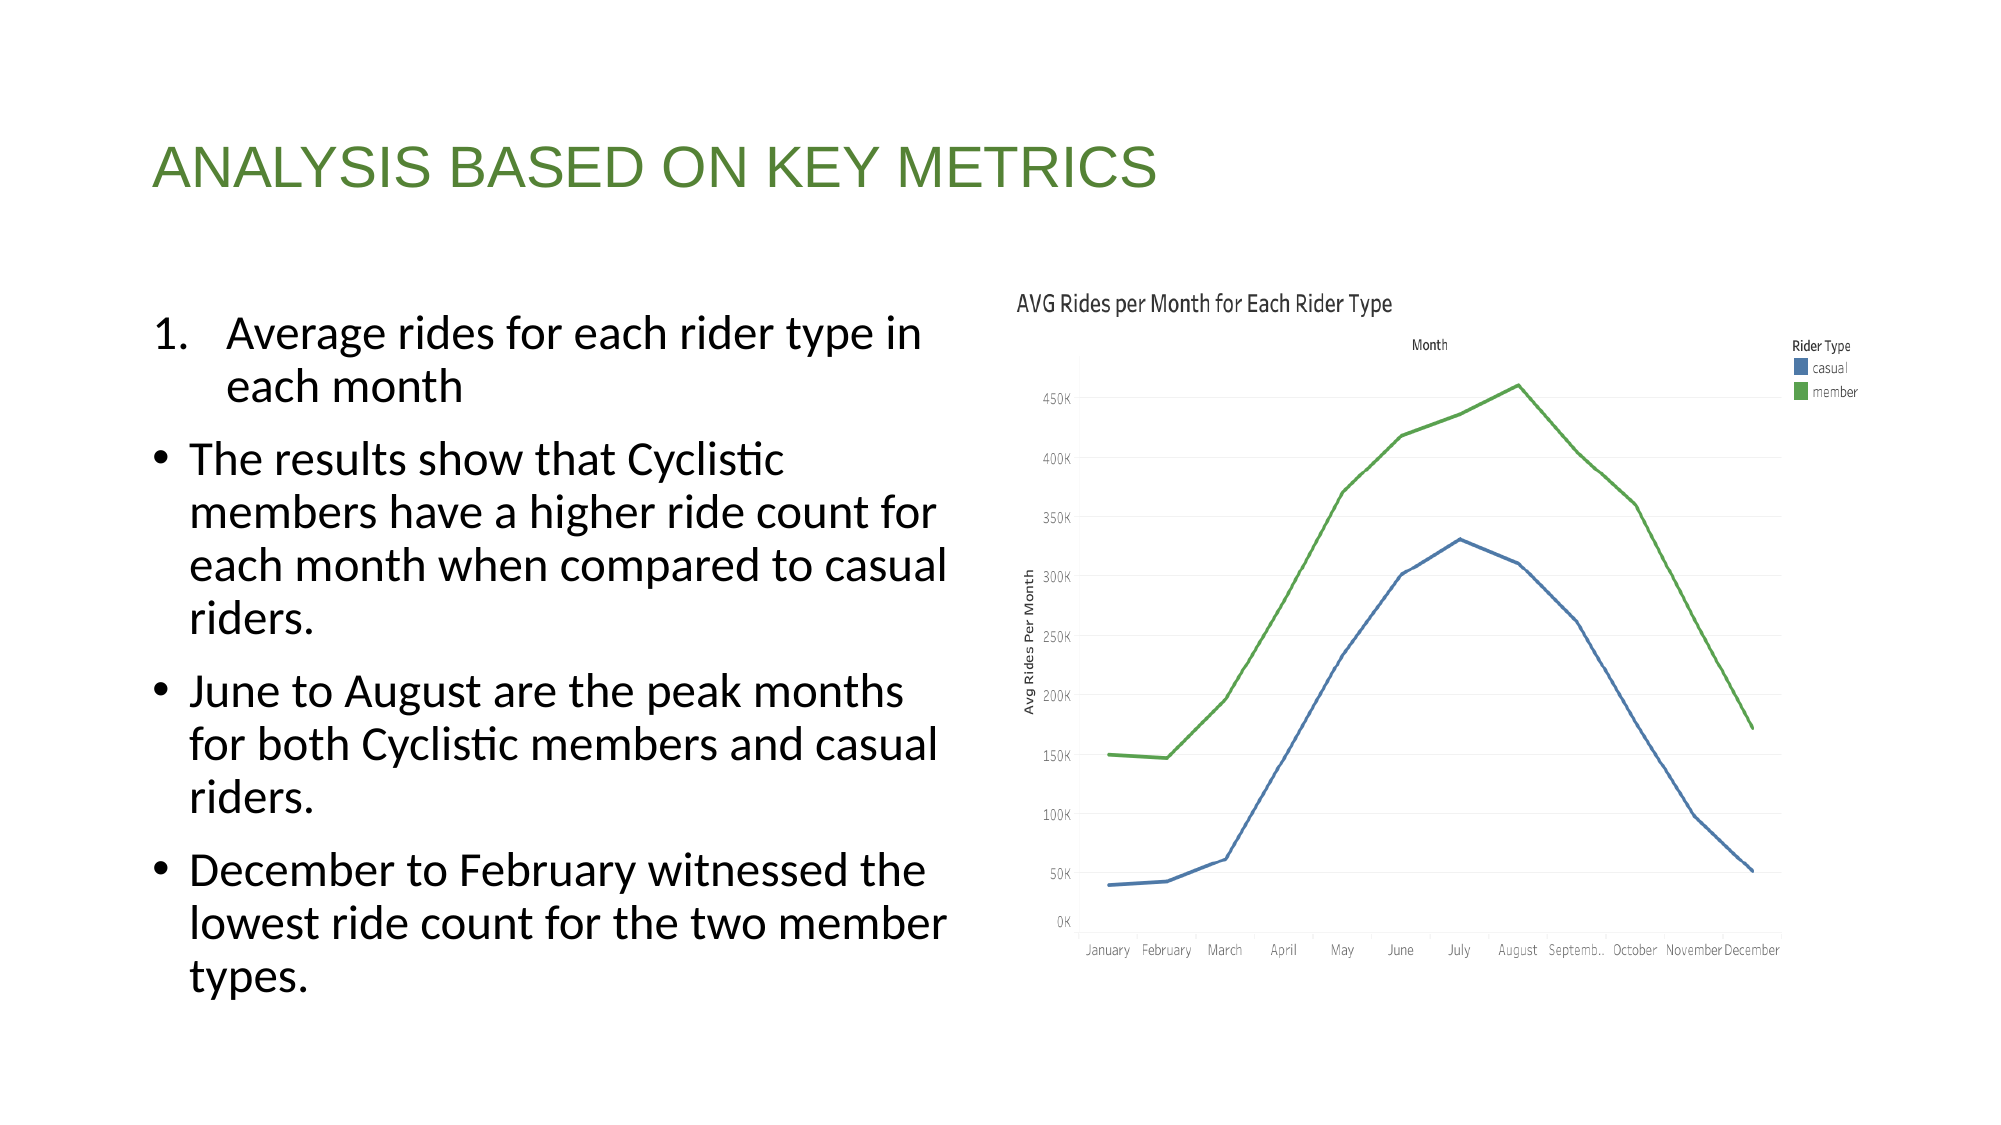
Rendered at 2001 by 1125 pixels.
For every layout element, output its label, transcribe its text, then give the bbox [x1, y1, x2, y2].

title ANALYSIS BASED ON KEY METRICS [137, 59, 1863, 278]
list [1012, 277, 1928, 959]
list Average rides for each rider type in each month The results show that Cyclistic members have a higher ride count for each month when compared to casual riders. June to August are the peak months for both Cyclistic members and casual riders. December to February witnessed the lowest ride count for the two member types. [137, 299, 988, 1014]
